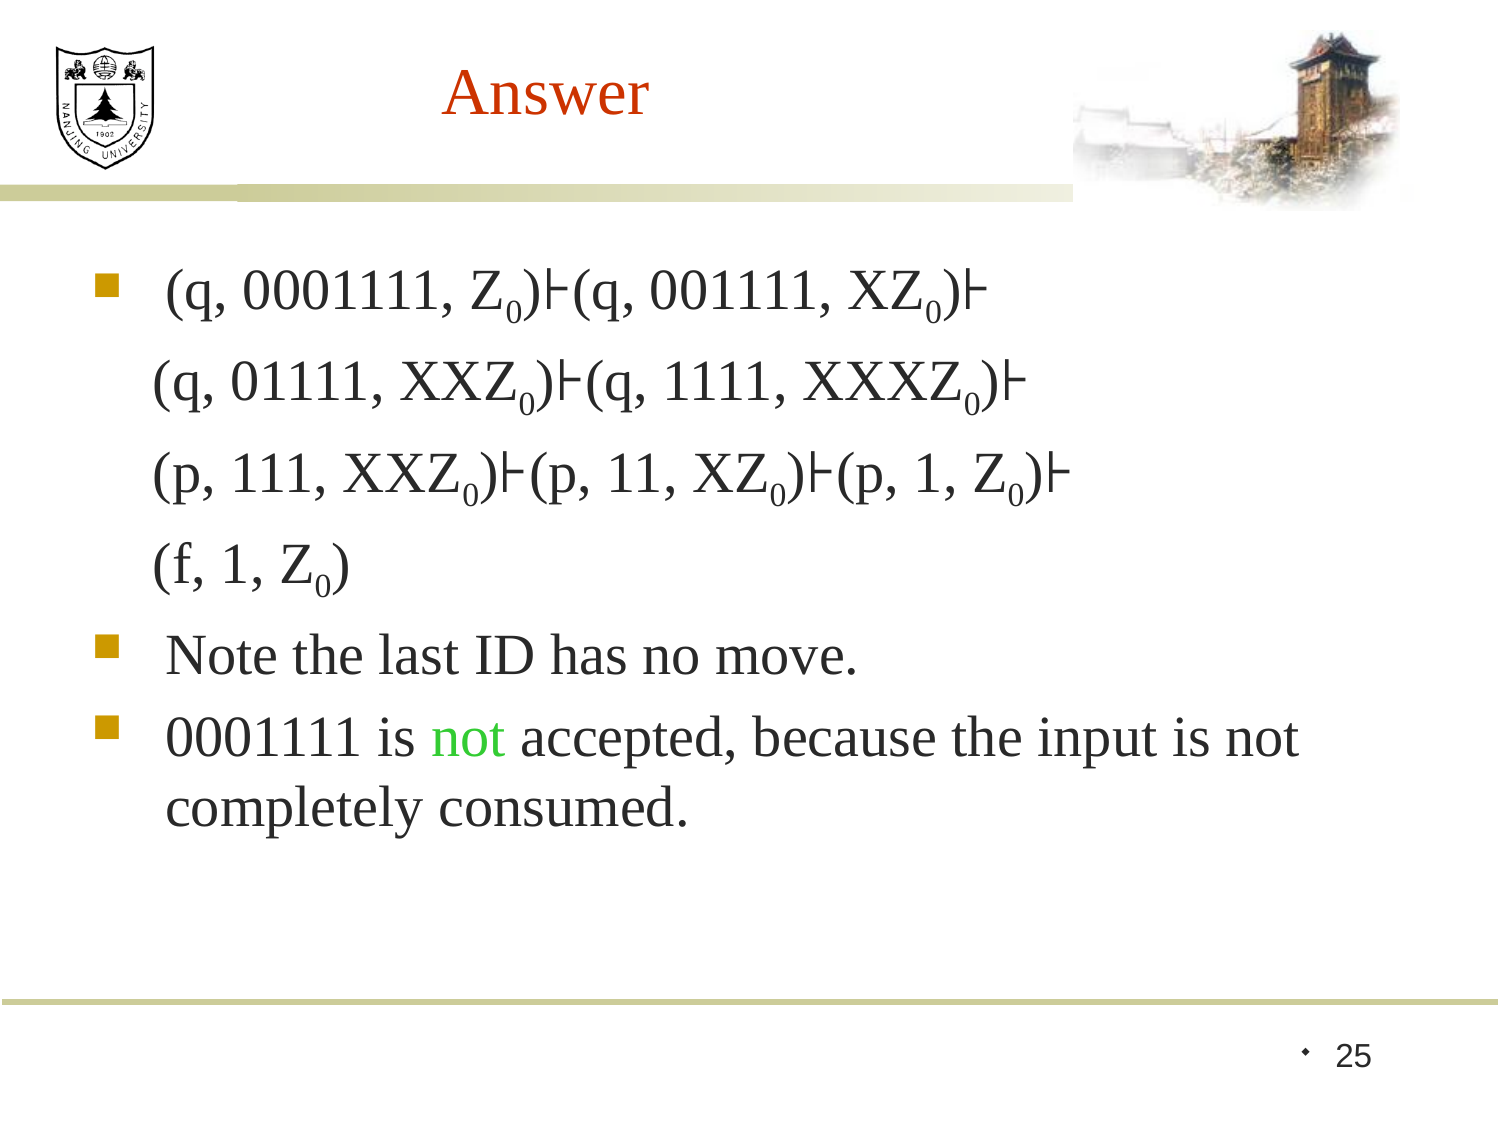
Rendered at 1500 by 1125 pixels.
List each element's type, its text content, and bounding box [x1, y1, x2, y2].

picture [1073, 30, 1400, 211]
title Answer [164, 20, 928, 136]
picture [50, 42, 160, 173]
picture [2, 999, 1498, 1005]
list (q, 0001111, Z0)⊦(q, 001111, XZ0)⊦ (q, 01111, XXZ0)⊦(q, 1111, XXXZ0)⊦ (p, 111, XXZ0)⊦(p, 11, XZ0)⊦(p, 1, Z0)⊦ (f, 1, Z0) Note the last ID has no move. 0001111 is not accepted, because the input is not completely consumed. [76, 243, 1413, 965]
slide_number 25 [1234, 1030, 1388, 1107]
